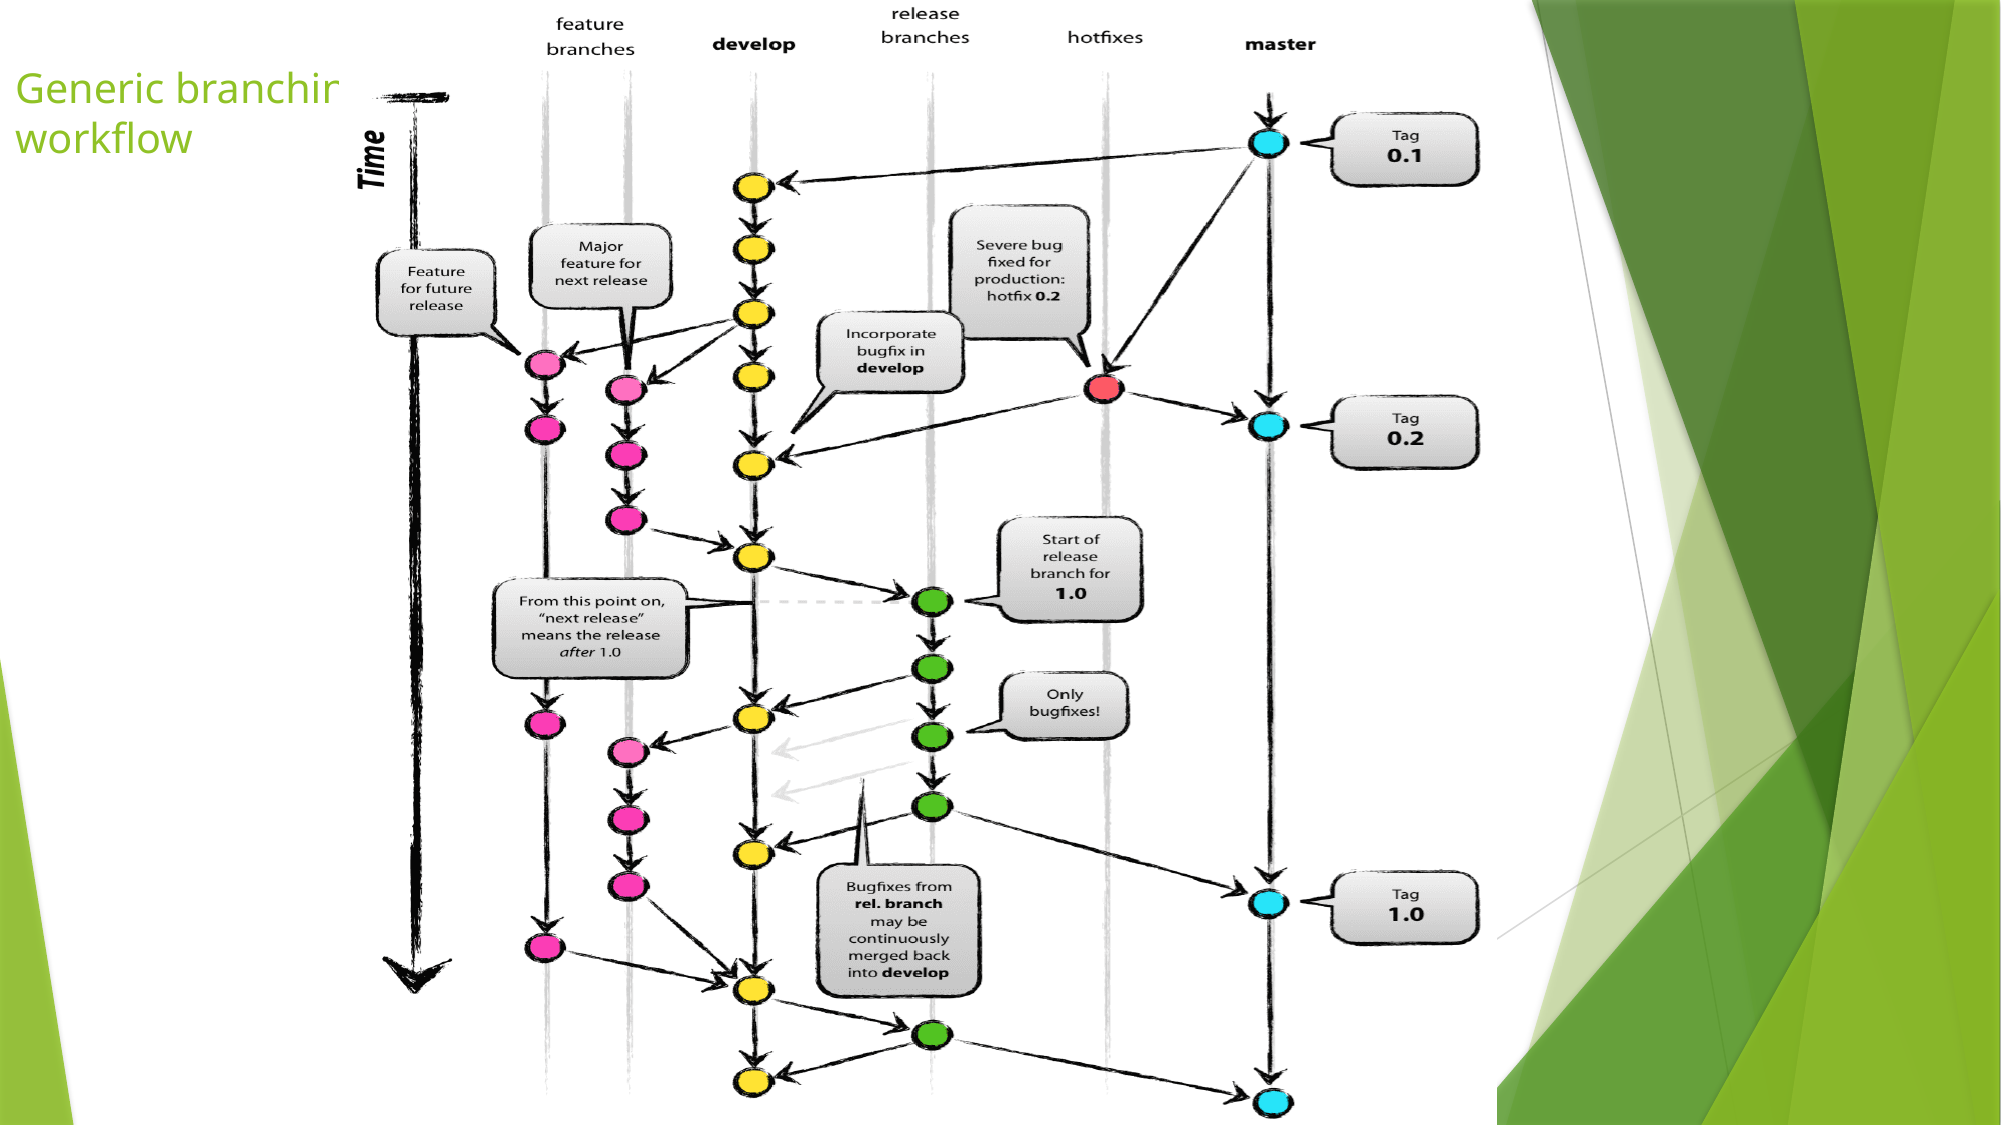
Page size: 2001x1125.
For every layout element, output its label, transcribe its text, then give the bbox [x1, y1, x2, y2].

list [339, 0, 1497, 1125]
title Generic branching workflow [0, 55, 334, 215]
